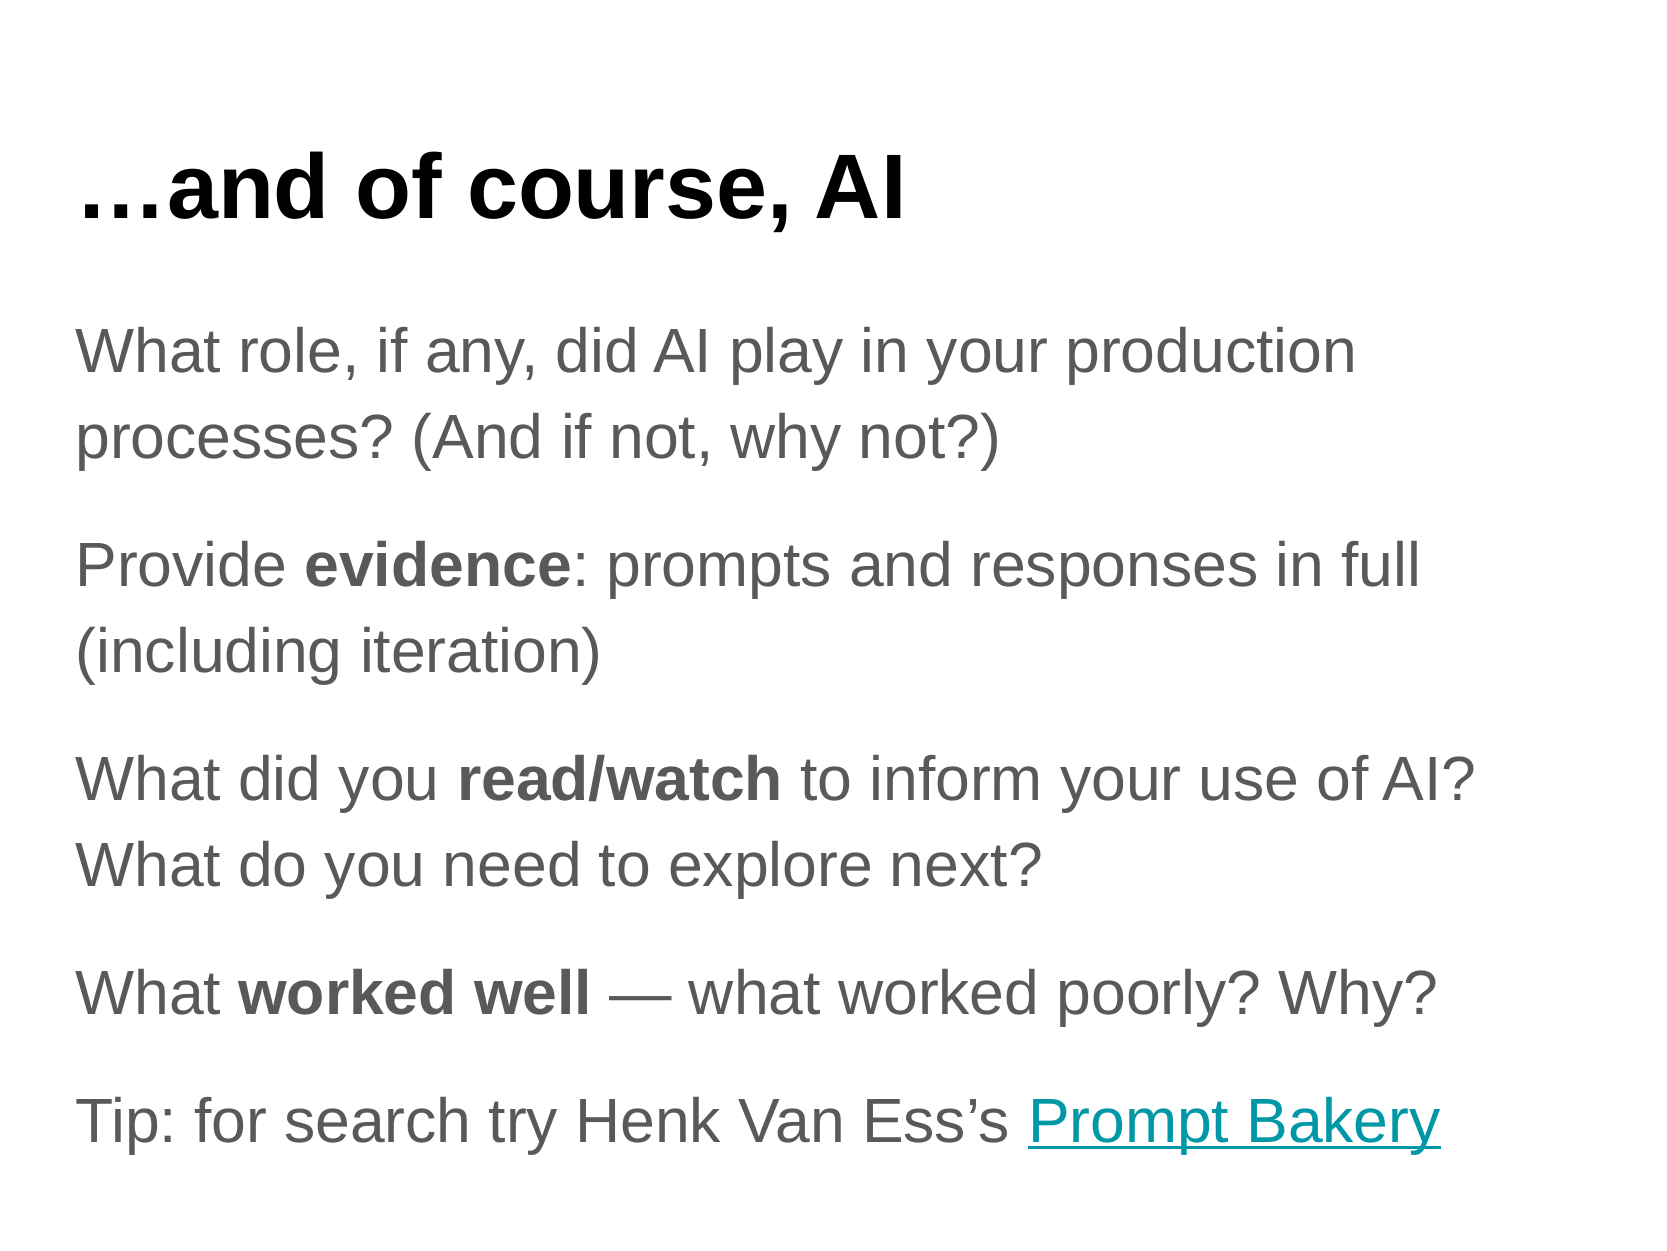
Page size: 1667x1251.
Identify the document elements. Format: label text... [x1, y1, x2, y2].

list What role, if any, did AI play in your production processes? (And if not, why not?) Provide evidence: prompts and responses in full (including iteration) What did you read/watch to inform your use of AI? What do you need to explore next? What worked well — what worked poorly? Why? Tip: for search try Henk Van Ess’s Prompt Bakery [56, 280, 1610, 1233]
title …and of course, AI [56, 108, 1610, 248]
